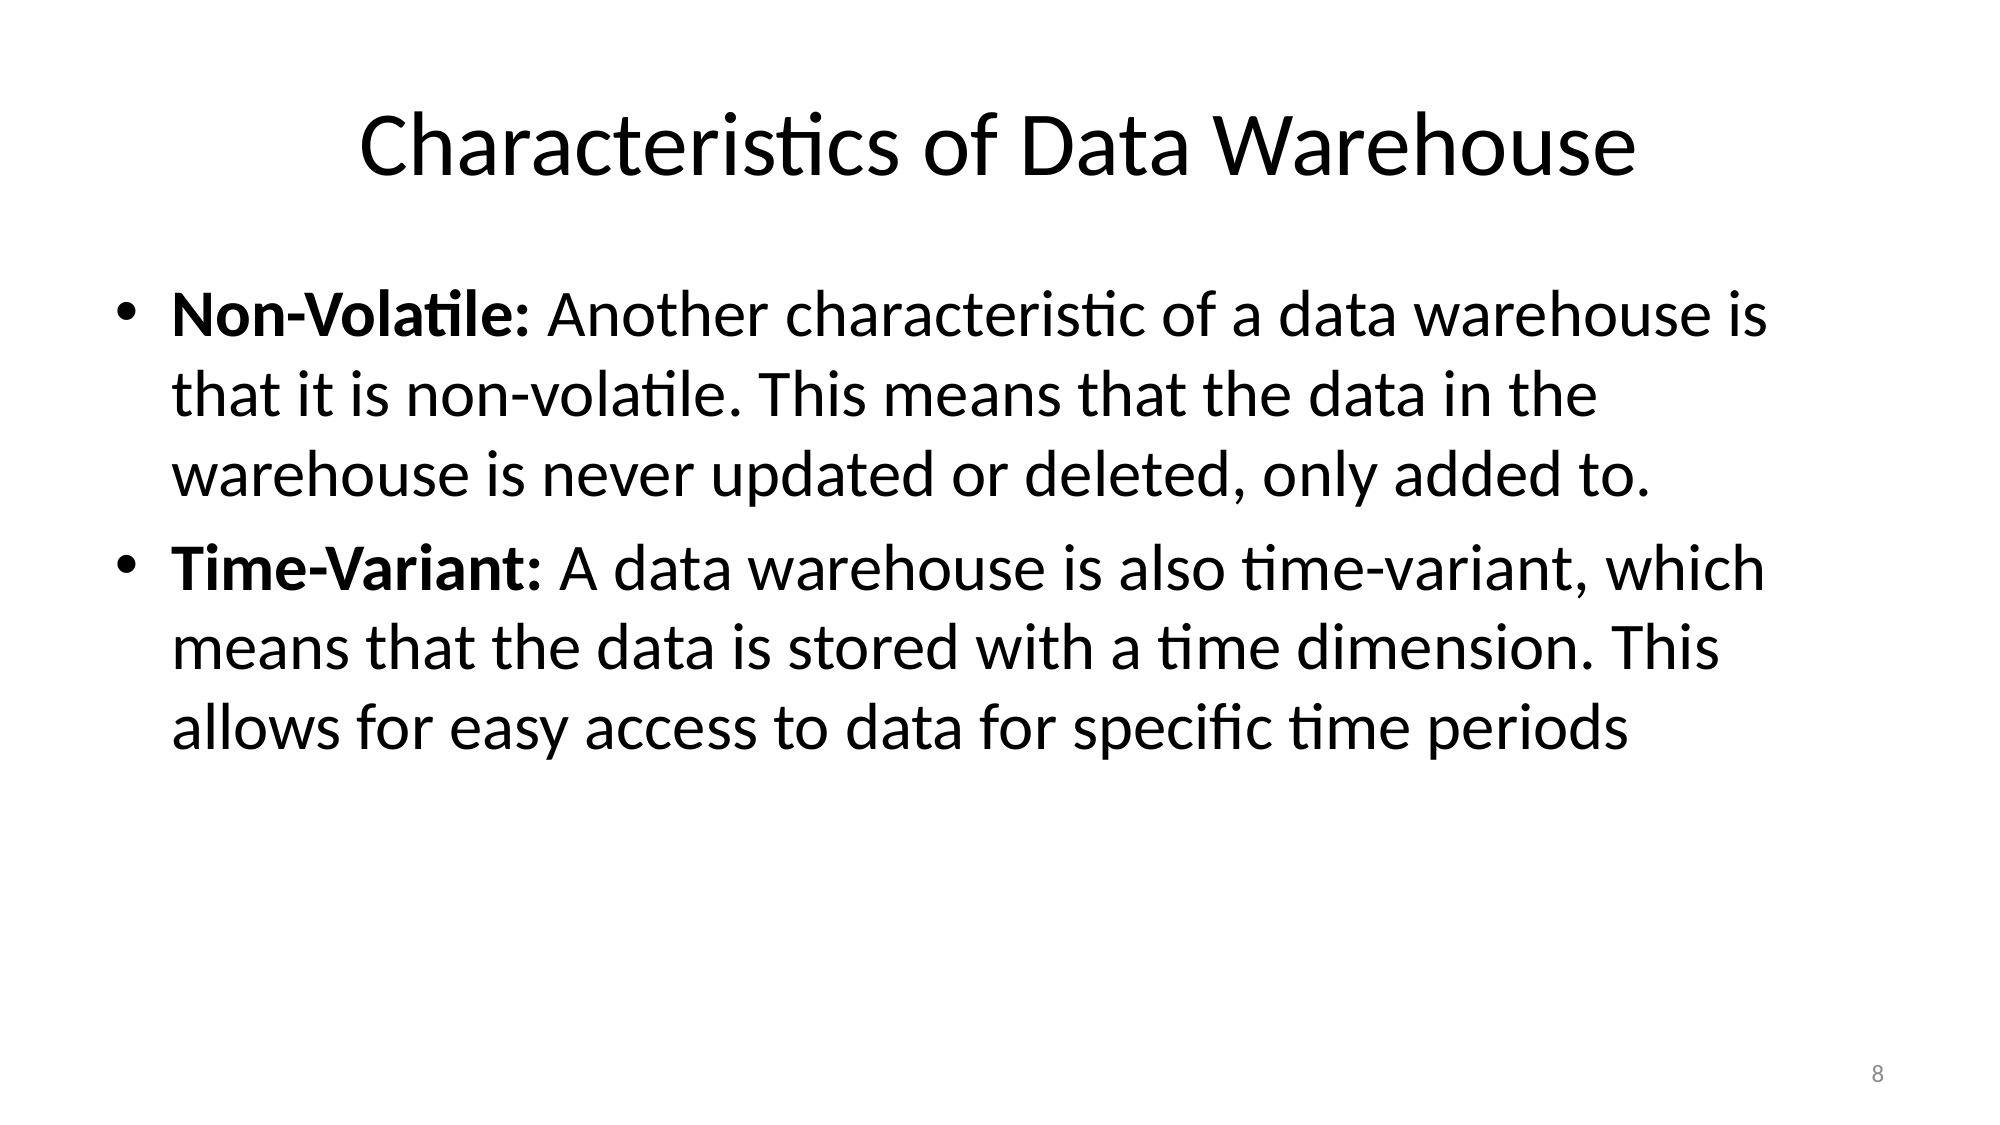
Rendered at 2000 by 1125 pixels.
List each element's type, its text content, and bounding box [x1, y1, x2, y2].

title Characteristics of Data Warehouse [99, 45, 1900, 233]
list Non-Volatile: Another characteristic of a data warehouse is that it is non-volatile. This means that the data in the warehouse is never updated or deleted, only added to. Time-Variant: A data warehouse is also time-variant, which means that the data is stored with a time dimension. This allows for easy access to data for specific time periods [99, 262, 1900, 1005]
slide_number 8 [1432, 1042, 1900, 1103]
